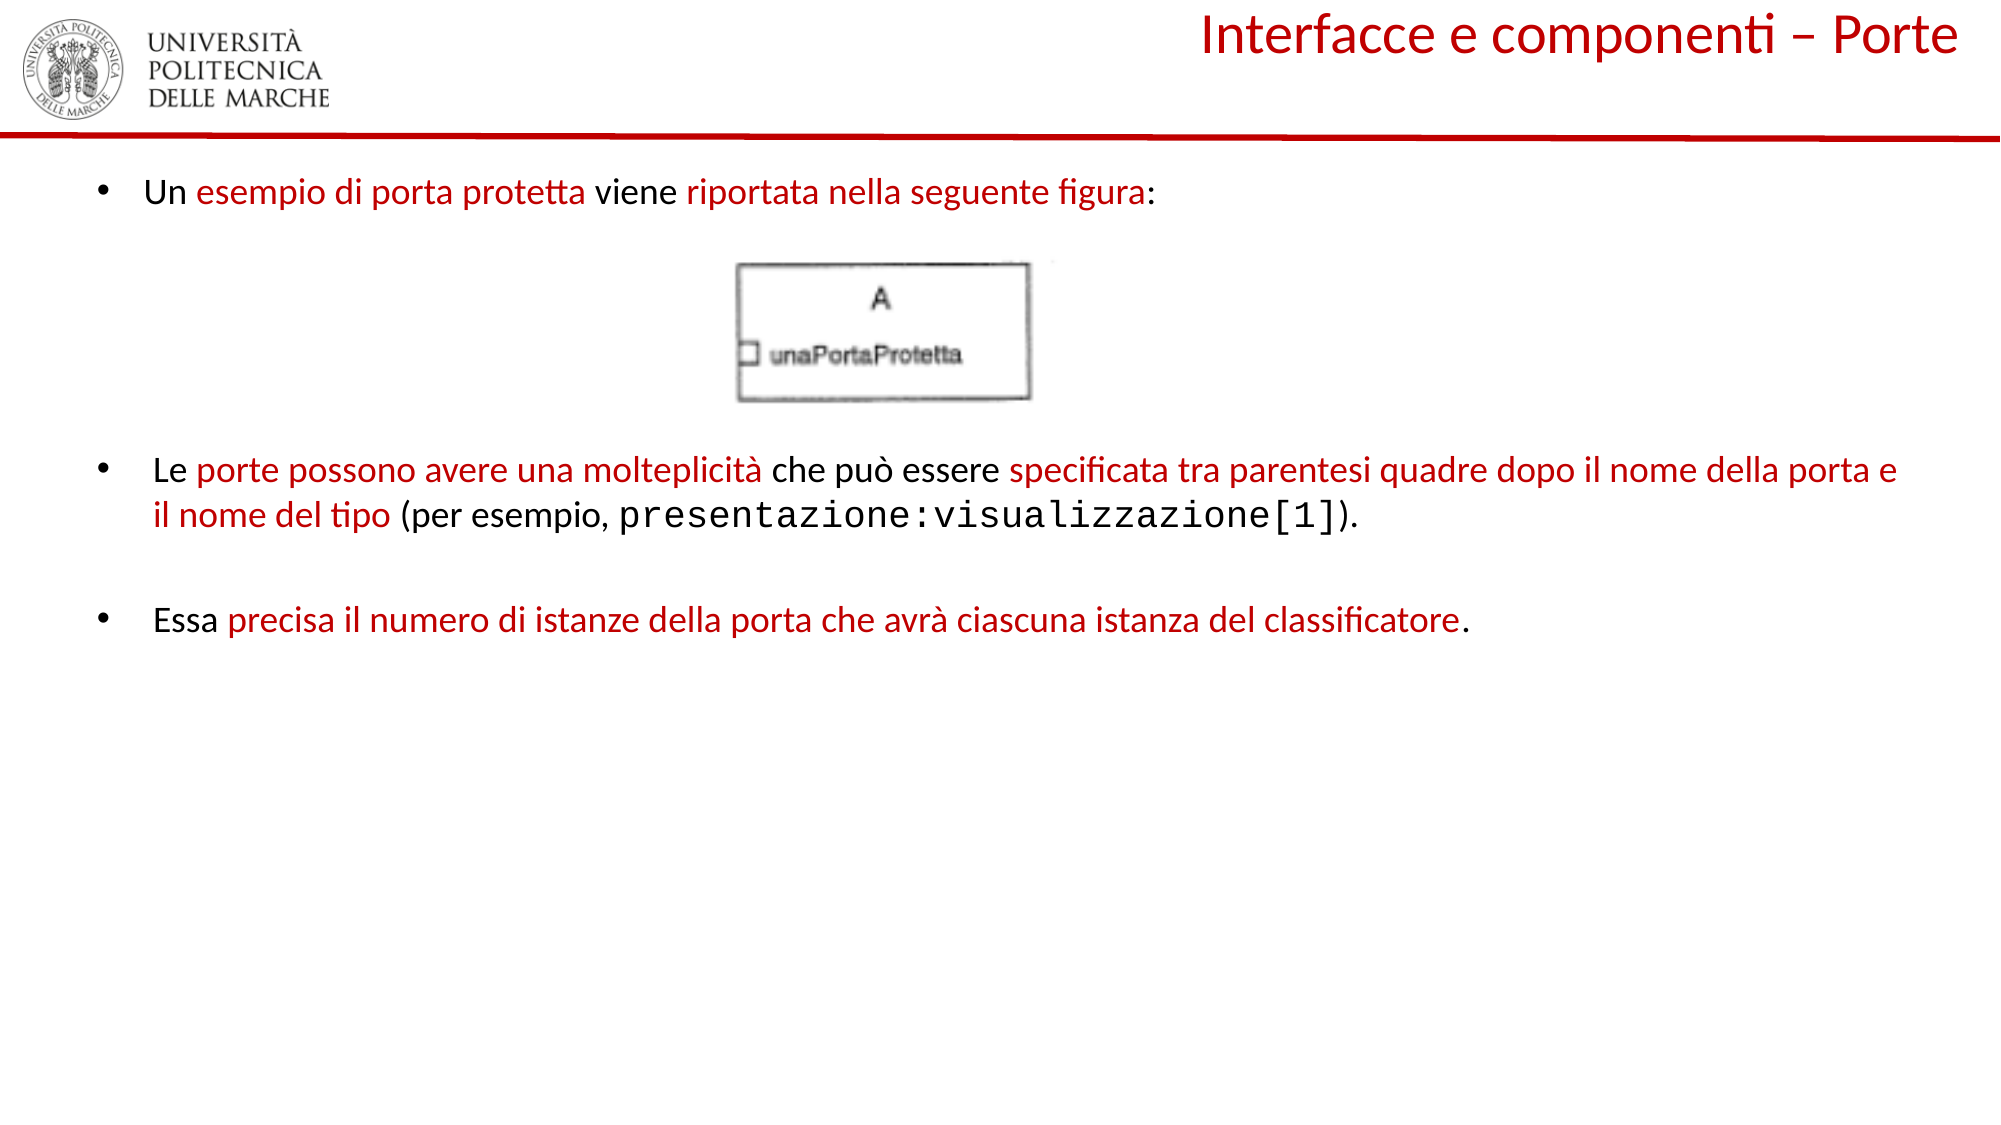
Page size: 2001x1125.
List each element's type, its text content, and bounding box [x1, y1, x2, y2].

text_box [0, 135, 2000, 139]
text_box Un esempio di porta protetta viene riportata nella seguente figura: Le porte possono avere una molteplicità che può essere specificata tra parentesi quadre dopo il nome della porta e il nome del tipo (per esempio, presentazione:visualizzazione[1]). Essa precisa il numero di istanze della porta che avrà ciascuna istanza del classificatore. [82, 159, 1932, 738]
text_box Interfacce e componenti – Porte [1185, 0, 1976, 73]
picture [23, 17, 329, 122]
picture [700, 242, 1083, 432]
